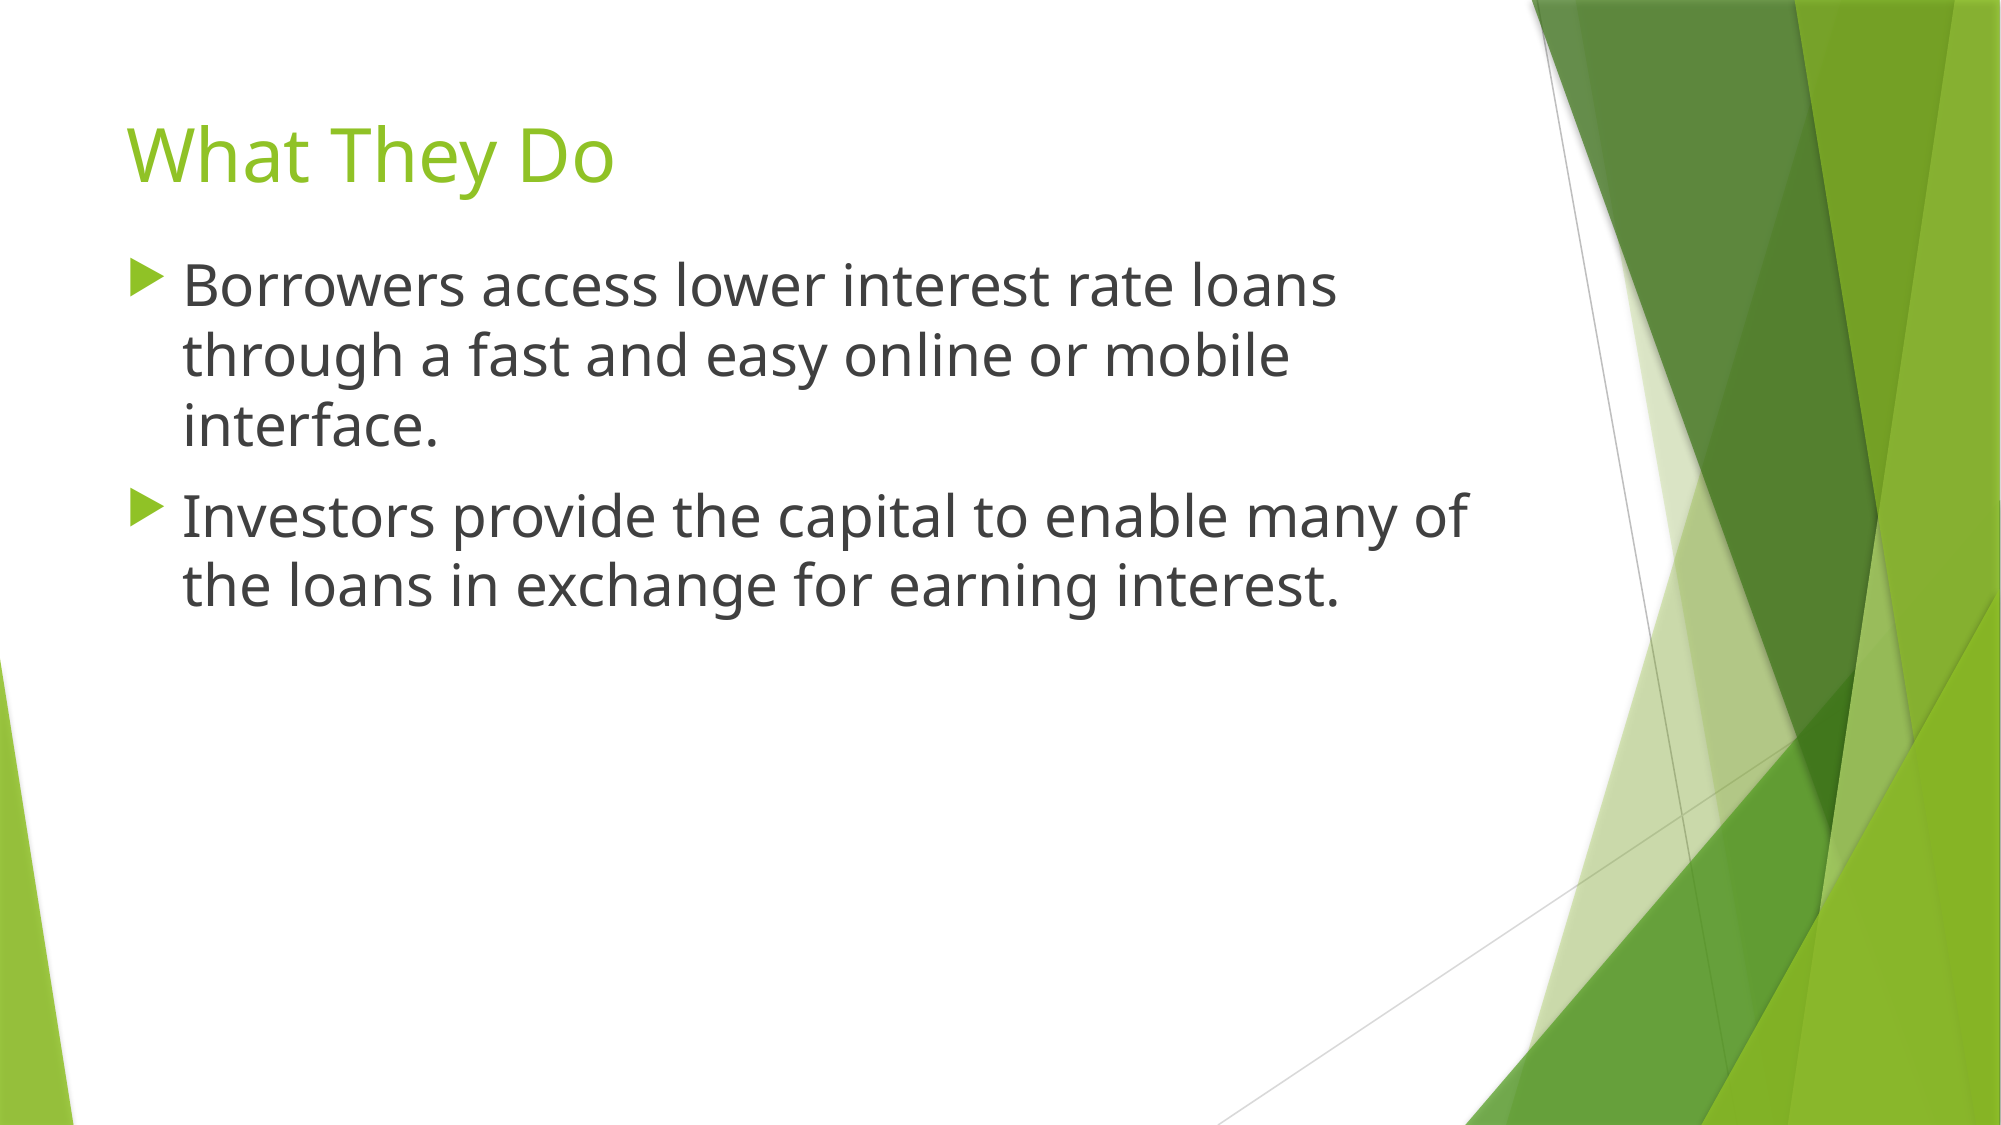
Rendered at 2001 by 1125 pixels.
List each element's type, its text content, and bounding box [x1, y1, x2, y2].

title What They Do [111, 99, 1522, 240]
list Borrowers access lower interest rate loans through a fast and easy online or mobile interface. Investors provide the capital to enable many of the loans in exchange for earning interest. [111, 240, 1522, 878]
